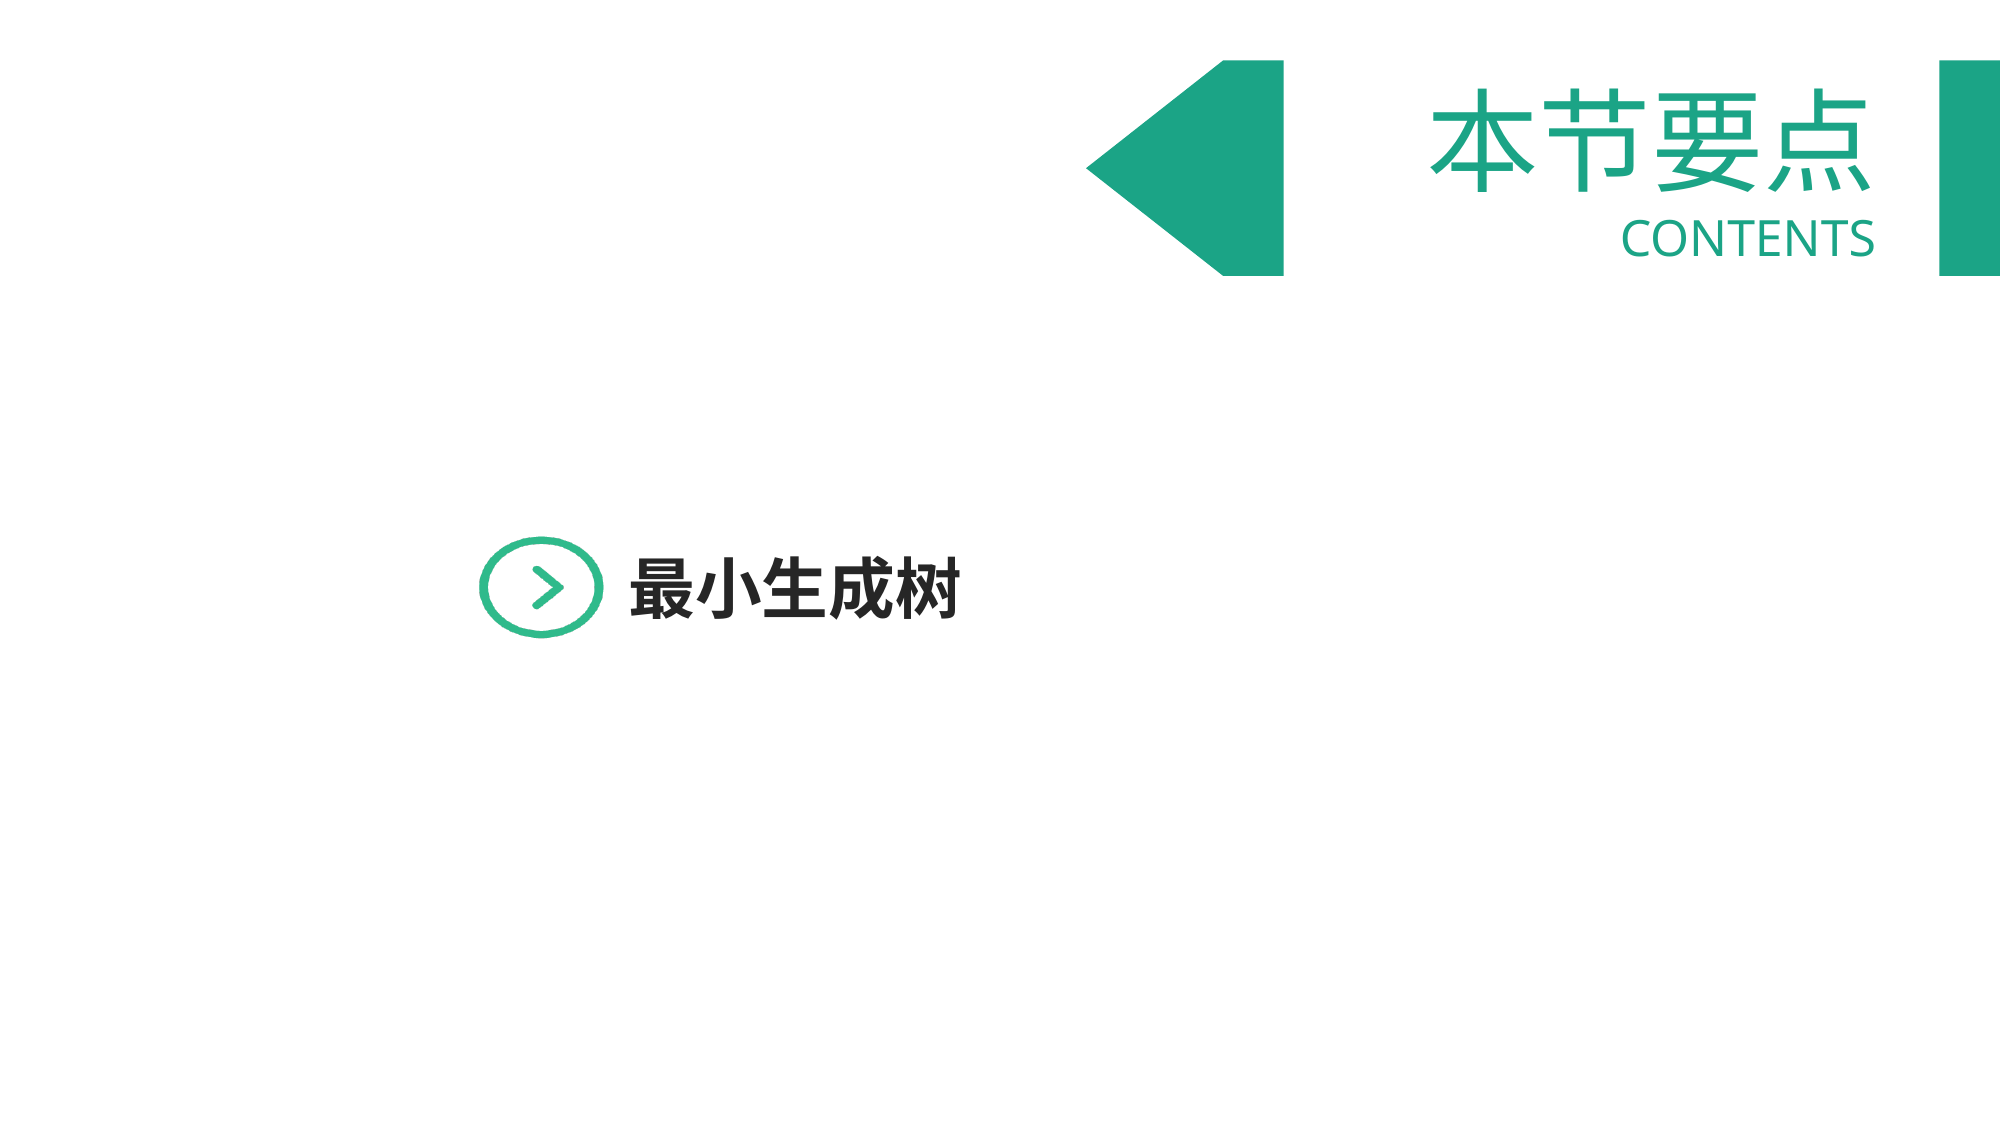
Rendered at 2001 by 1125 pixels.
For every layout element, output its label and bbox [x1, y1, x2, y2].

text_box [470, 529, 979, 645]
text_box [1085, 60, 2000, 277]
